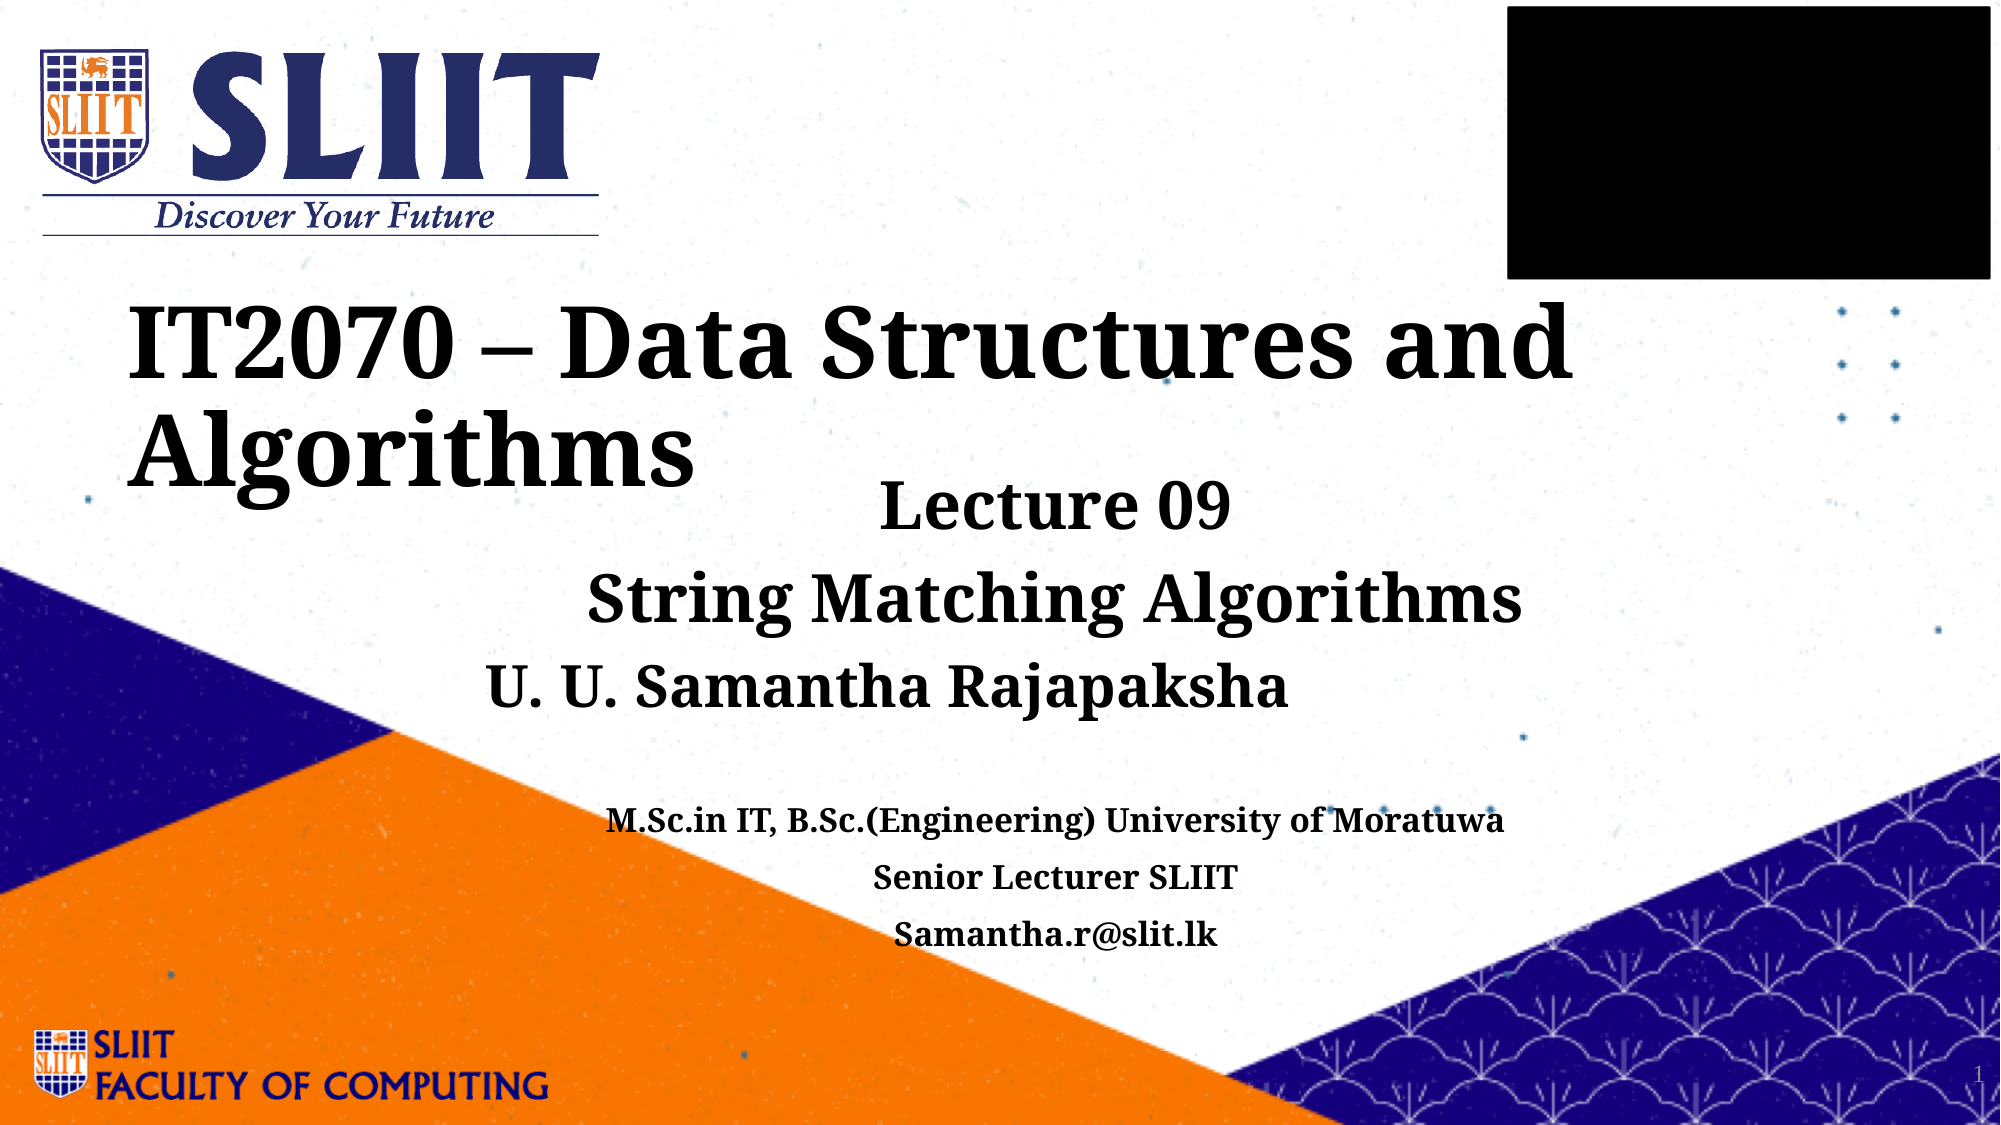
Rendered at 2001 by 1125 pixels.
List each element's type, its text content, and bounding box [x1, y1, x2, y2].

slide_number 1 [1662, 1042, 2000, 1103]
list Lecture 09 String Matching Algorithms U. U. Samantha Rajapaksha M.Sc.in IT, B.Sc.(Engineering) University of Moratuwa Senior Lecturer SLIIT Samantha.r@slit.lk [466, 464, 1647, 792]
list IT2070 – Data Structures and Algorithms [112, 285, 1926, 419]
picture [0, 0, 2000, 1125]
